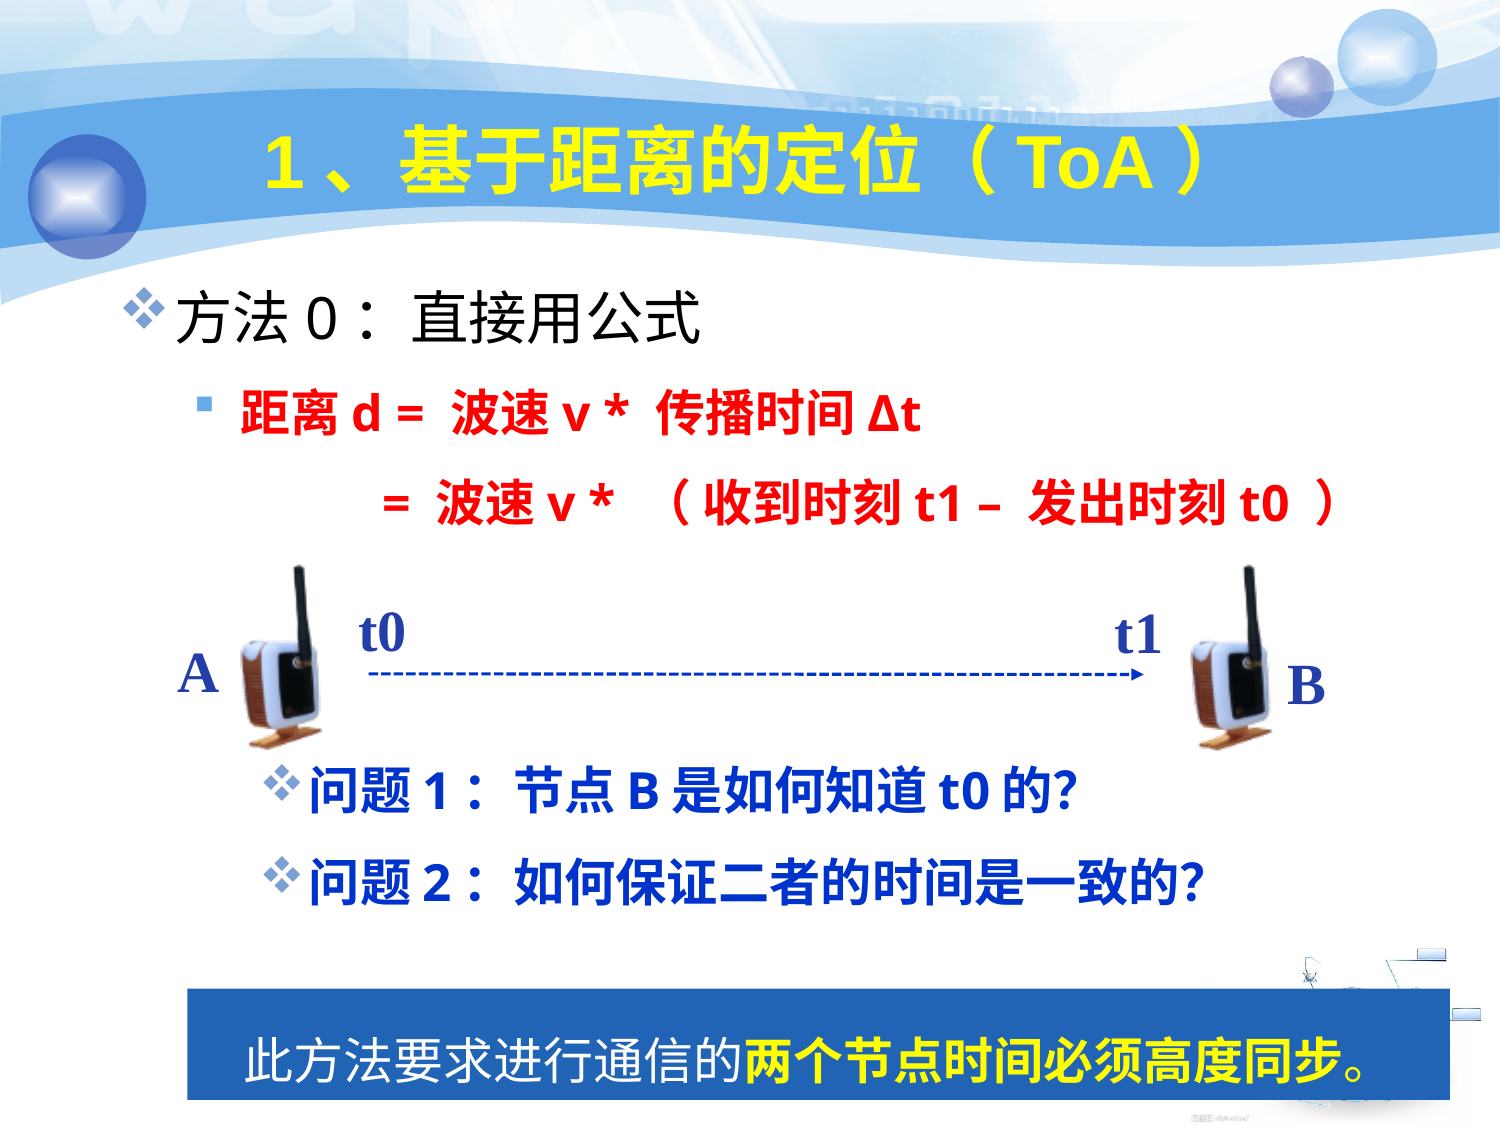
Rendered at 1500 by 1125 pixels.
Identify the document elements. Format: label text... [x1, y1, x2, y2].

text_box 此方法要求进行通信的两个节点时间必须高度同步。 [187, 988, 1450, 1100]
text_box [162, 562, 1398, 787]
text_box 问题1：节点B是如何知道t0的？ 问题2：如何保证二者的时间是一致的？ [244, 787, 1363, 983]
list 方法0：直接用公式 距离d = 波速v * 传播时间Δt = 波速v * （ 收到时刻t1 – 发出时刻t0 ） [103, 238, 1425, 656]
title 1、基于距离的定位（ToA） [150, 112, 1363, 205]
picture [1187, 929, 1500, 1125]
picture [0, 0, 1500, 112]
